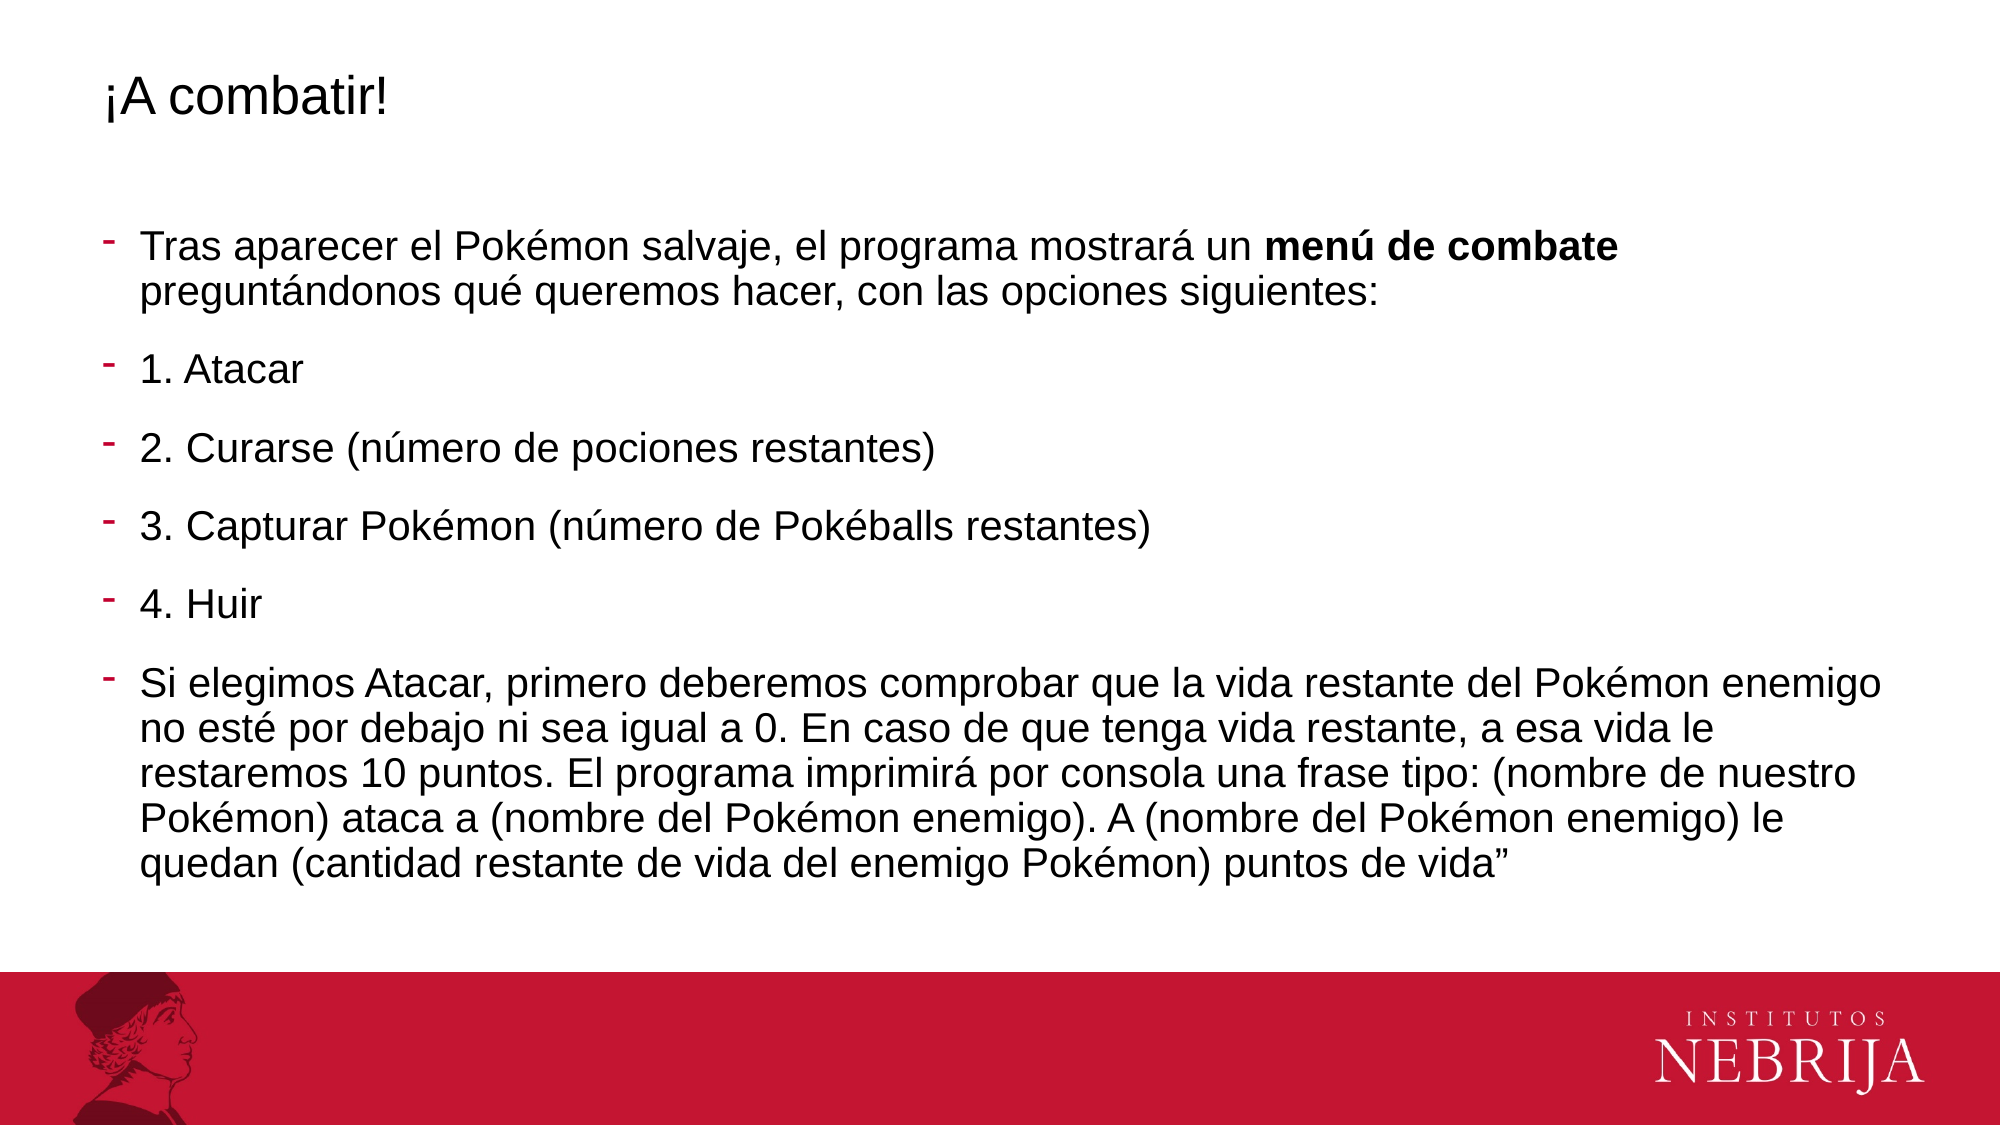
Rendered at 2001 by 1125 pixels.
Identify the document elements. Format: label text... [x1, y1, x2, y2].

list Tras aparecer el Pokémon salvaje, el programa mostrará un menú de combate preguntándonos qué queremos hacer, con las opciones siguientes: 1. Atacar 2. Curarse (número de pociones restantes) 3. Capturar Pokémon (número de Pokéballs restantes) 4. Huir Si elegimos Atacar, primero deberemos comprobar que la vida restante del Pokémon enemigo no esté por debajo ni sea igual a 0. En caso de que tenga vida restante, a esa vida le restaremos 10 puntos. El programa imprimirá por consola una frase tipo: (nombre de nuestro Pokémon) ataca a (nombre del Pokémon enemigo). A (nombre del Pokémon enemigo) le quedan (cantidad restante de vida del enemigo Pokémon) puntos de vida” [86, 216, 1916, 912]
picture [0, 972, 2000, 1125]
title ¡A combatir! [86, 59, 1916, 134]
